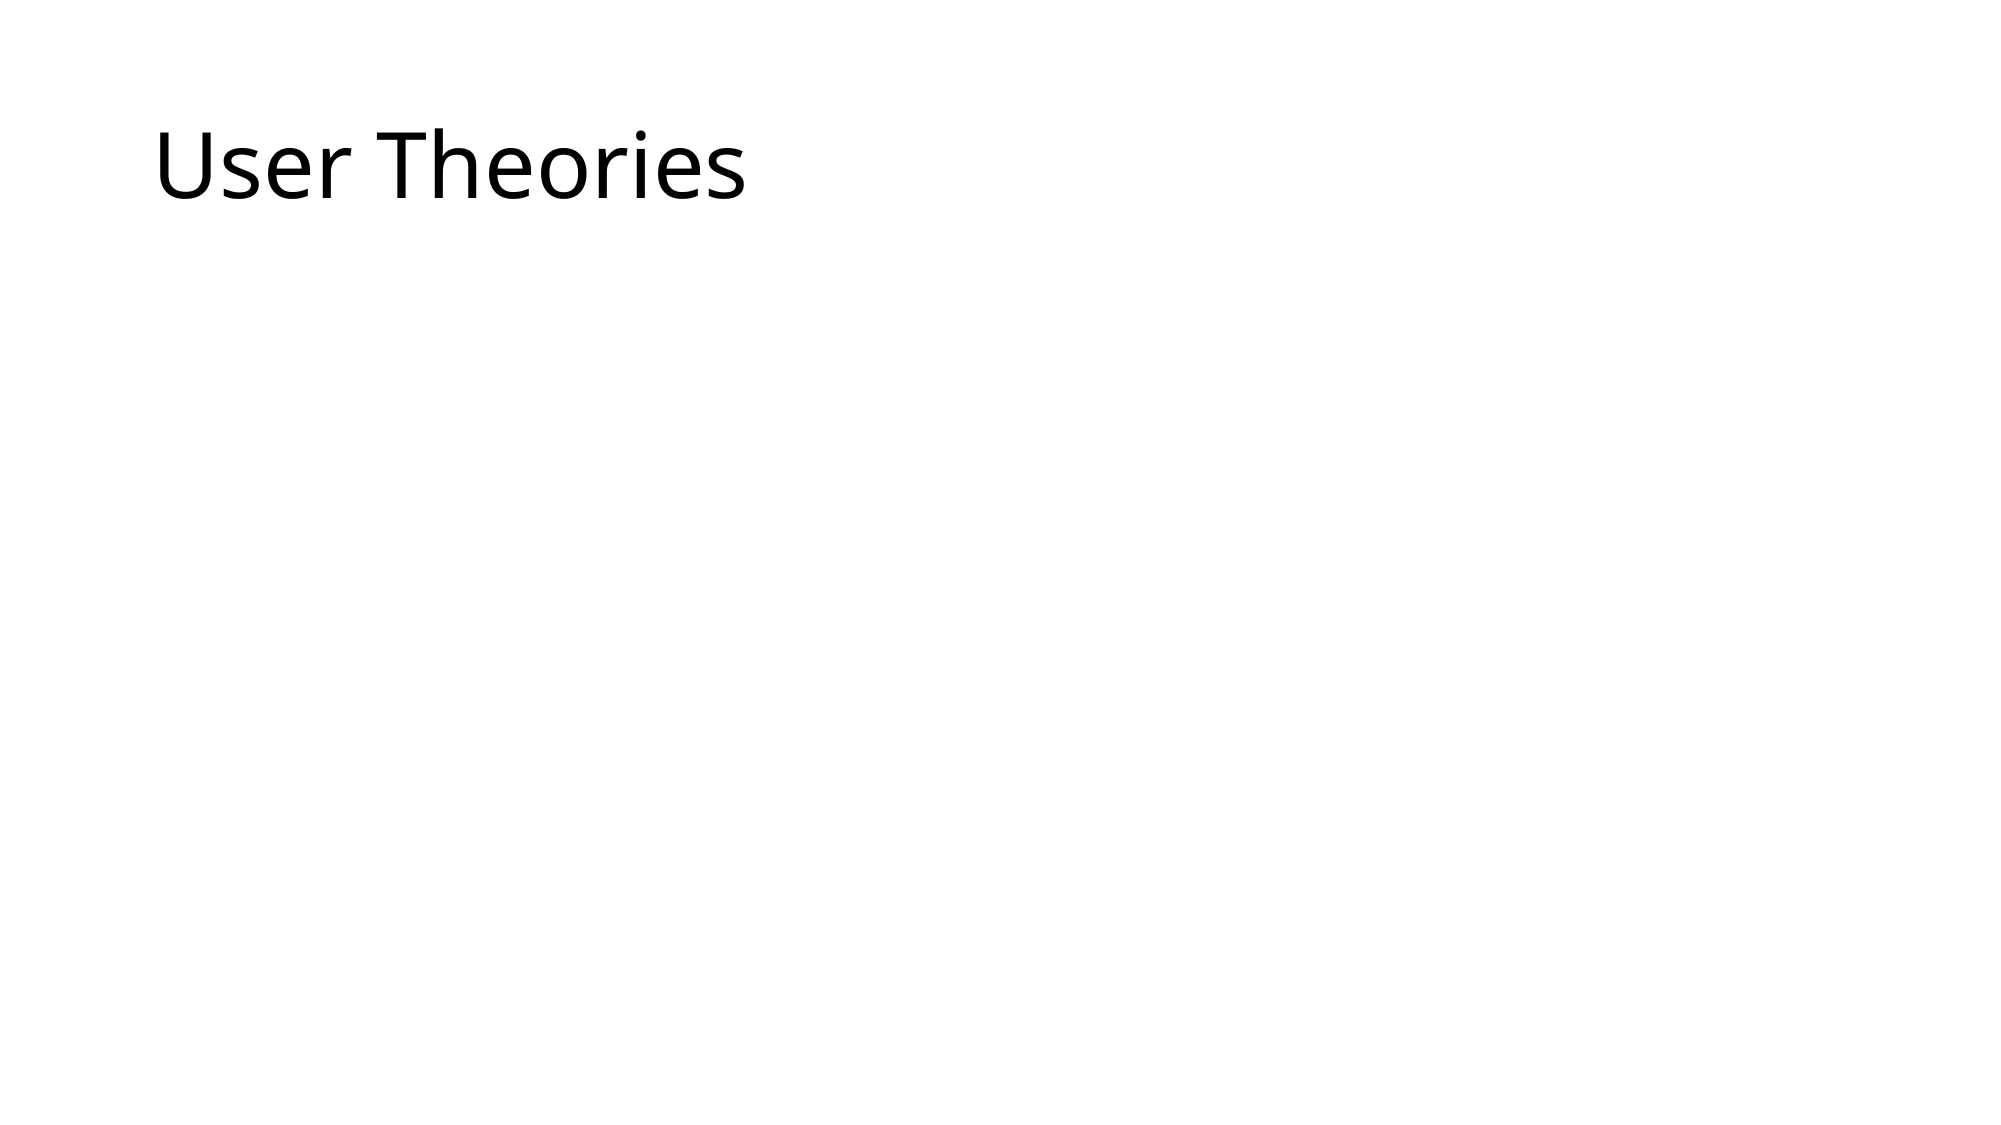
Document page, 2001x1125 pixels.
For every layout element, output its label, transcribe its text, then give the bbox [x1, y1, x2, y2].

title User Theories [137, 59, 1863, 278]
